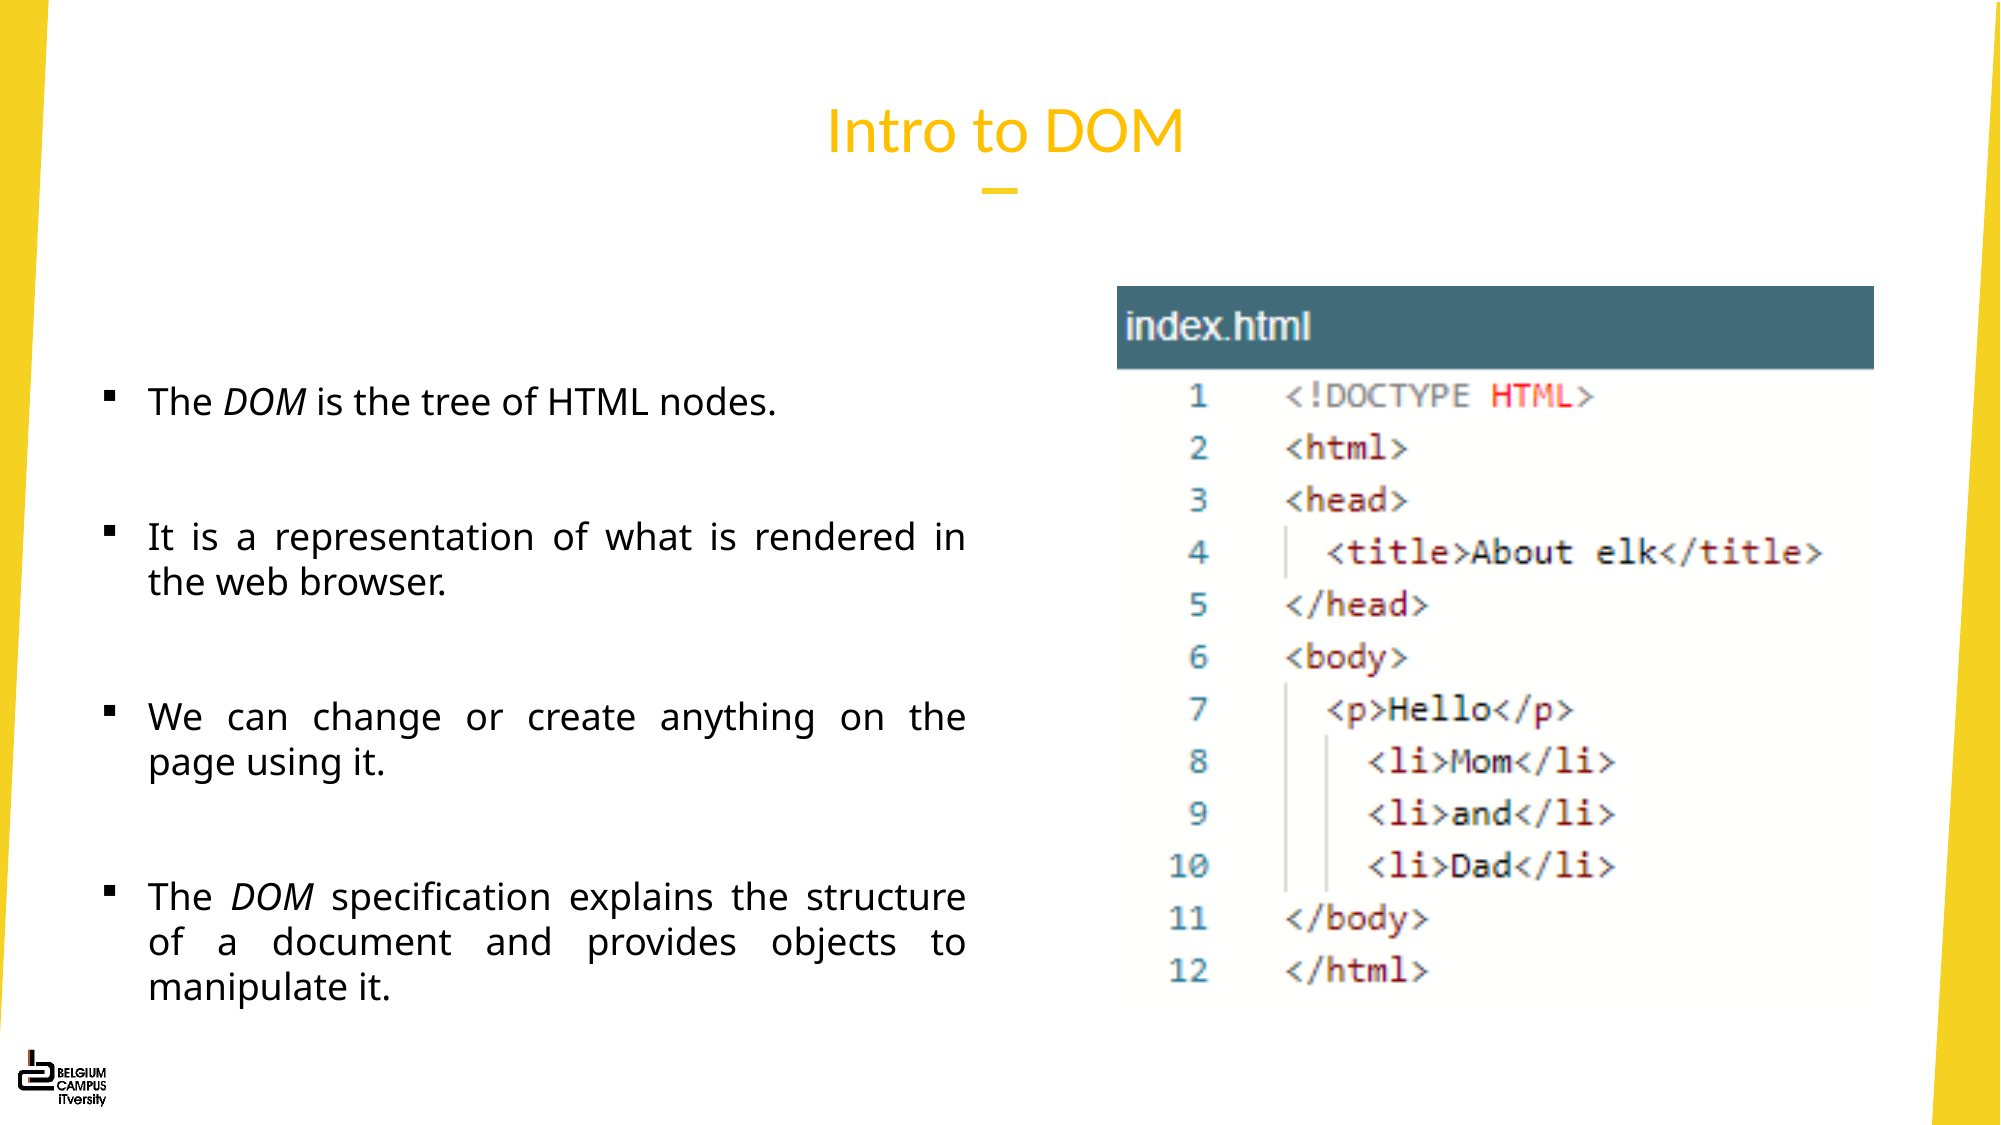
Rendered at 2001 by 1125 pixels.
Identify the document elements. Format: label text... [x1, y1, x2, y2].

text_box The DOM is the tree of HTML nodes. It is a representation of what is rendered in the web browser. We can change or create anything on the page using it. The DOM specification explains the structure of a document and provides objects to manipulate it. [86, 370, 983, 1016]
text_box [0, 0, 50, 1058]
text_box [981, 187, 1019, 195]
picture [10, 1042, 124, 1114]
text_box Intro to DOM [587, 53, 1427, 166]
picture [1117, 286, 1875, 1006]
text_box [1930, 0, 2000, 1125]
